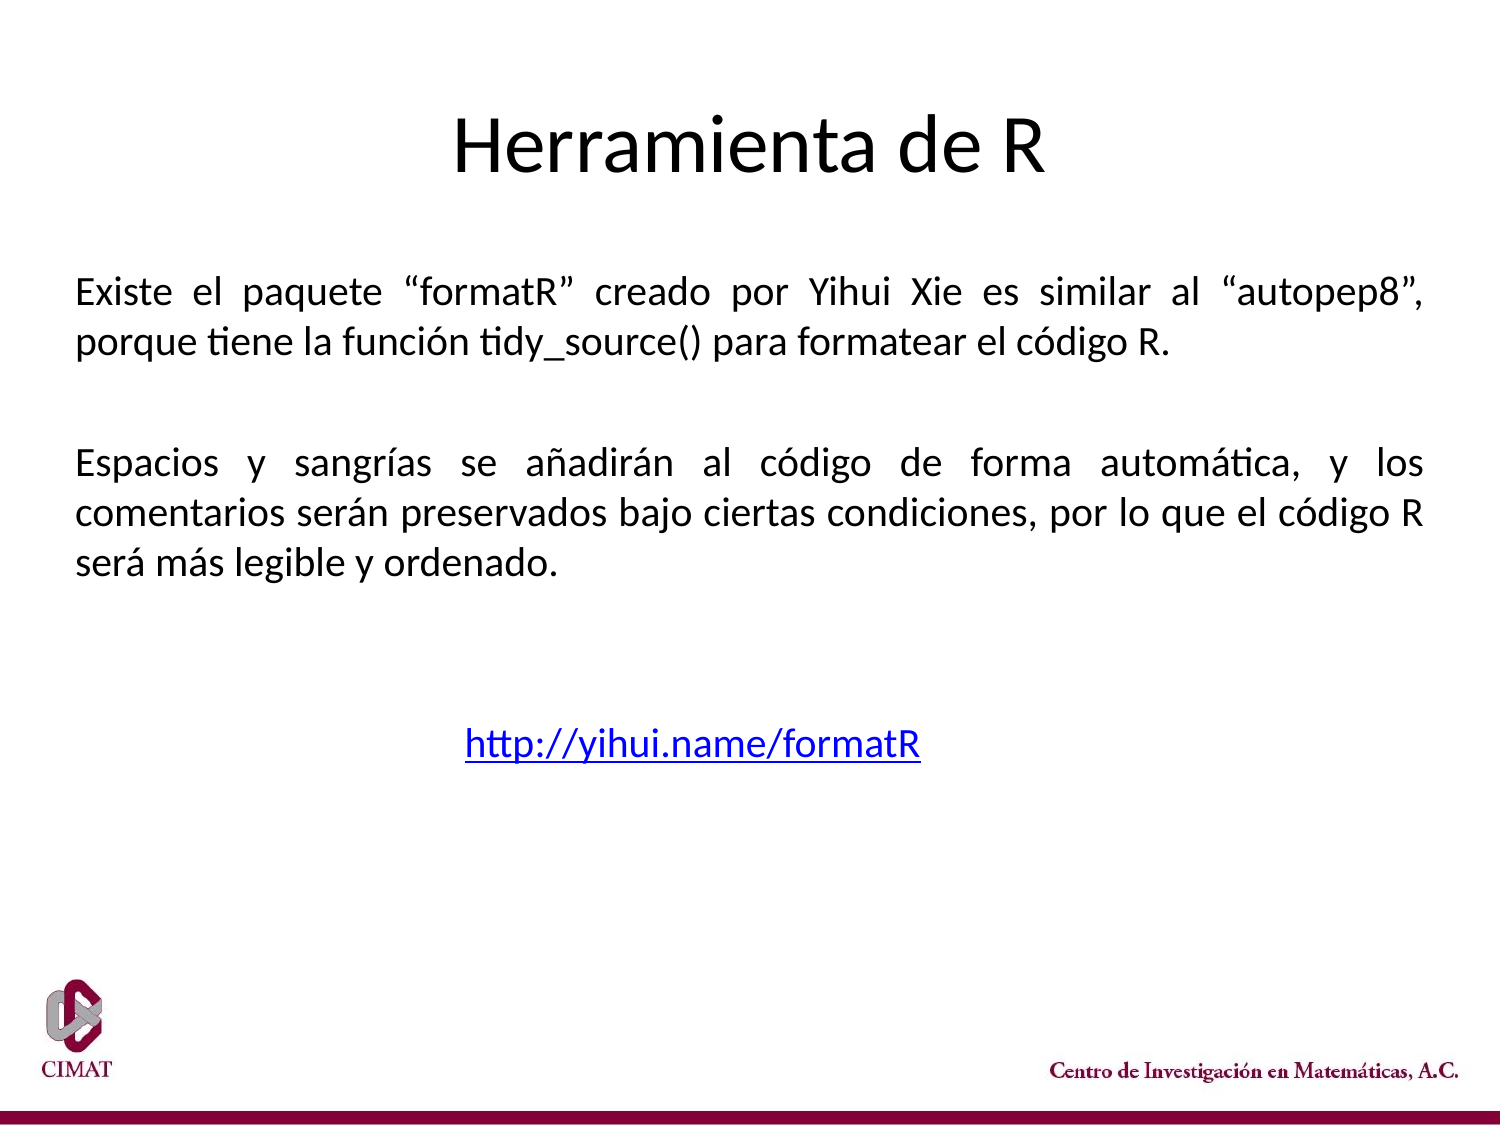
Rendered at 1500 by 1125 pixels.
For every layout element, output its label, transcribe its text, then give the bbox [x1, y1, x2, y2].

list Existe el paquete “formatR” creado por Yihui Xie es similar al “autopep8”, porque tiene la función tidy_source() para formatear el código R. Espacios y sangrías se añadirán al código de forma automática, y los comentarios serán preservados bajo ciertas condiciones, por lo que el código R será más legible y ordenado. http://yihui.name/formatR [75, 264, 1425, 880]
text_box Herramienta de R [74, 45, 1425, 233]
picture [0, 0, 1500, 1125]
